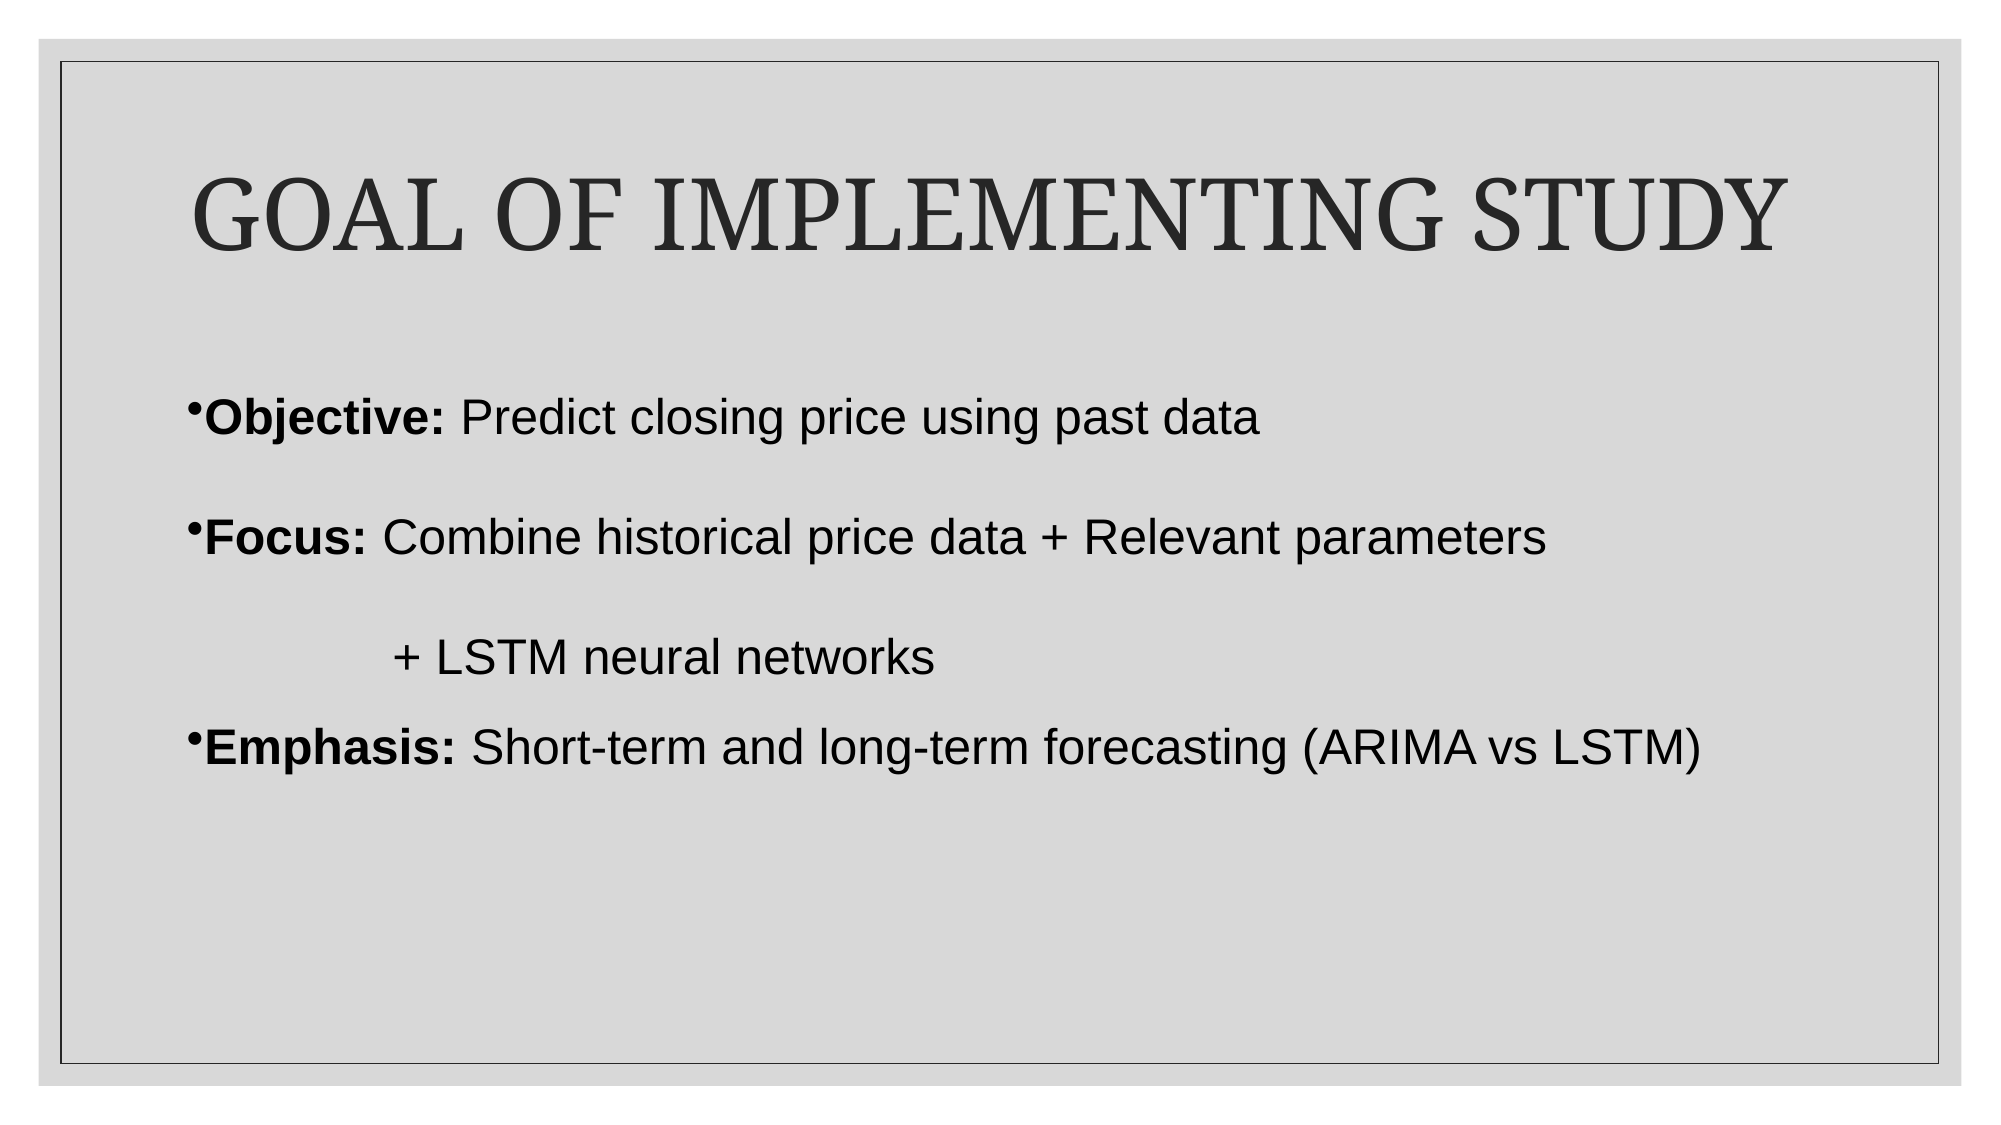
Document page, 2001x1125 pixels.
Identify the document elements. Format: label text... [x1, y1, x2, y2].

list Objective: Predict closing price using past data Focus: Combine historical price data + Relevant parameters + LSTM neural networks Emphasis: Short-term and long-term forecasting (ARIMA vs LSTM) [171, 238, 1732, 891]
title GOAL OF IMPLEMENTING STUDY [174, 105, 1825, 331]
